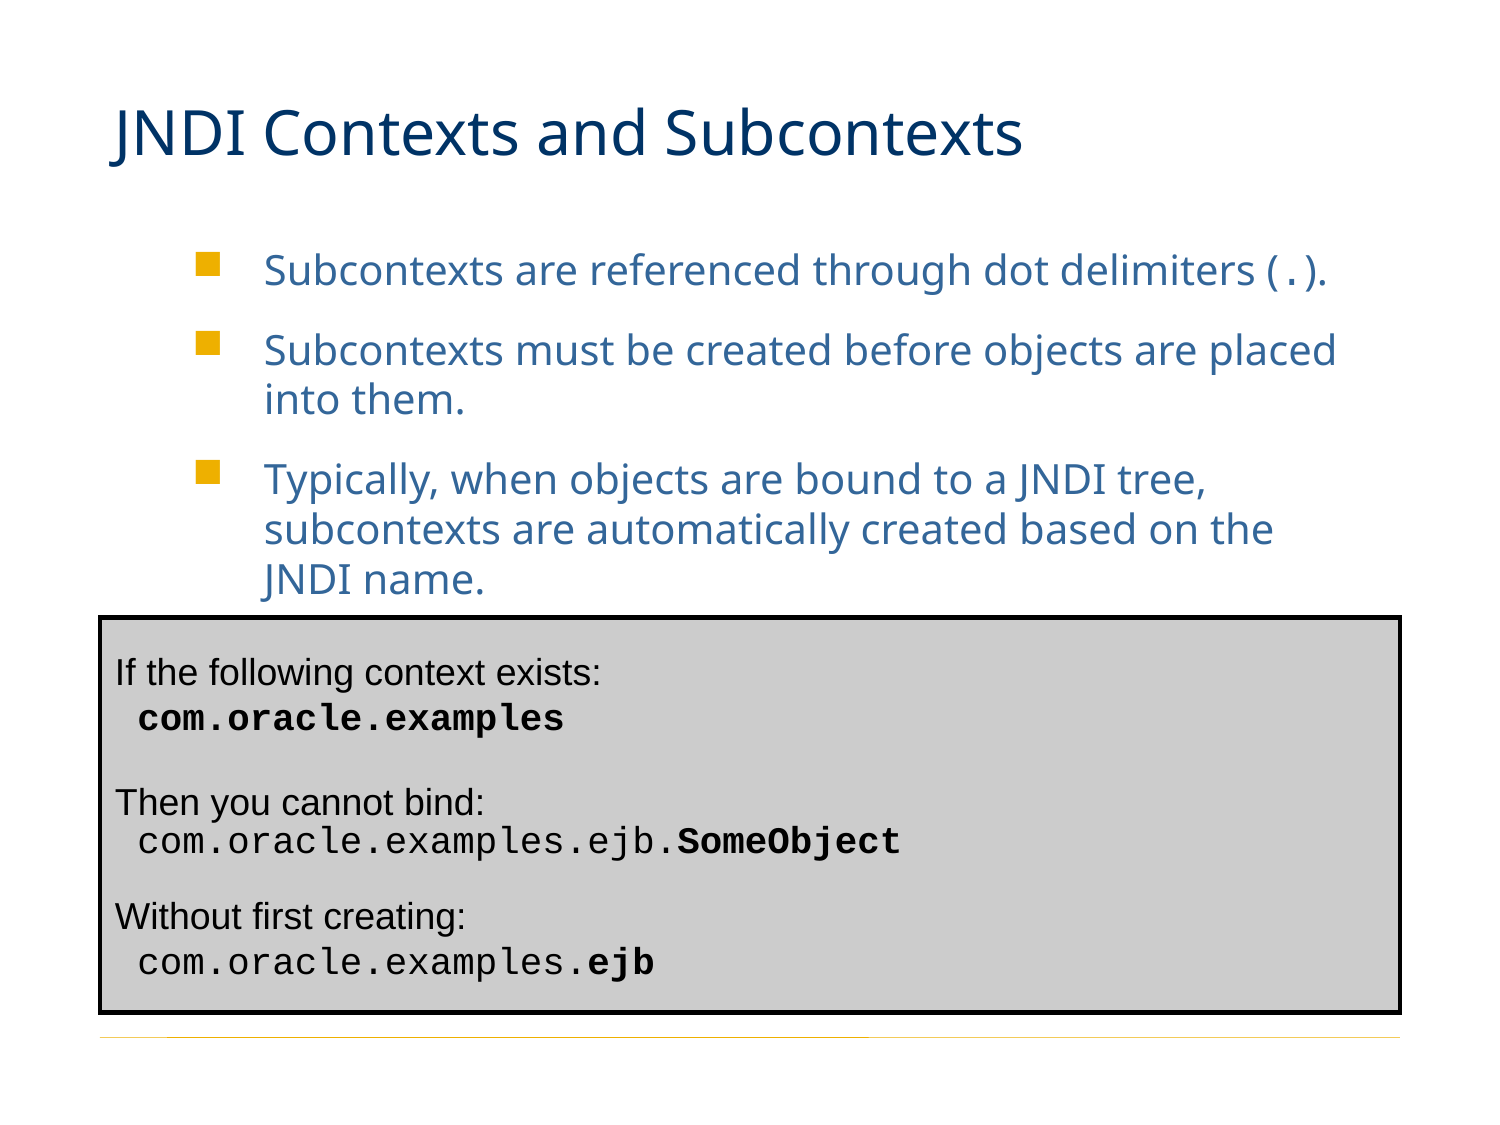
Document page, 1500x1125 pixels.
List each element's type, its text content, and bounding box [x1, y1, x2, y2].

text_box If the following context exists: com.oracle.examples Then you cannot bind: com.oracle.examples.ejb.SomeObject Without first creating: com.oracle.examples.ejb [99, 617, 1400, 1013]
list Subcontexts are referenced through dot delimiters (.). Subcontexts must be created before objects are placed into them. Typically, when objects are bound to a JNDI tree, subcontexts are automatically created based on the JNDI name. [99, 236, 1400, 593]
title JNDI Contexts and Subcontexts [99, 24, 1413, 176]
